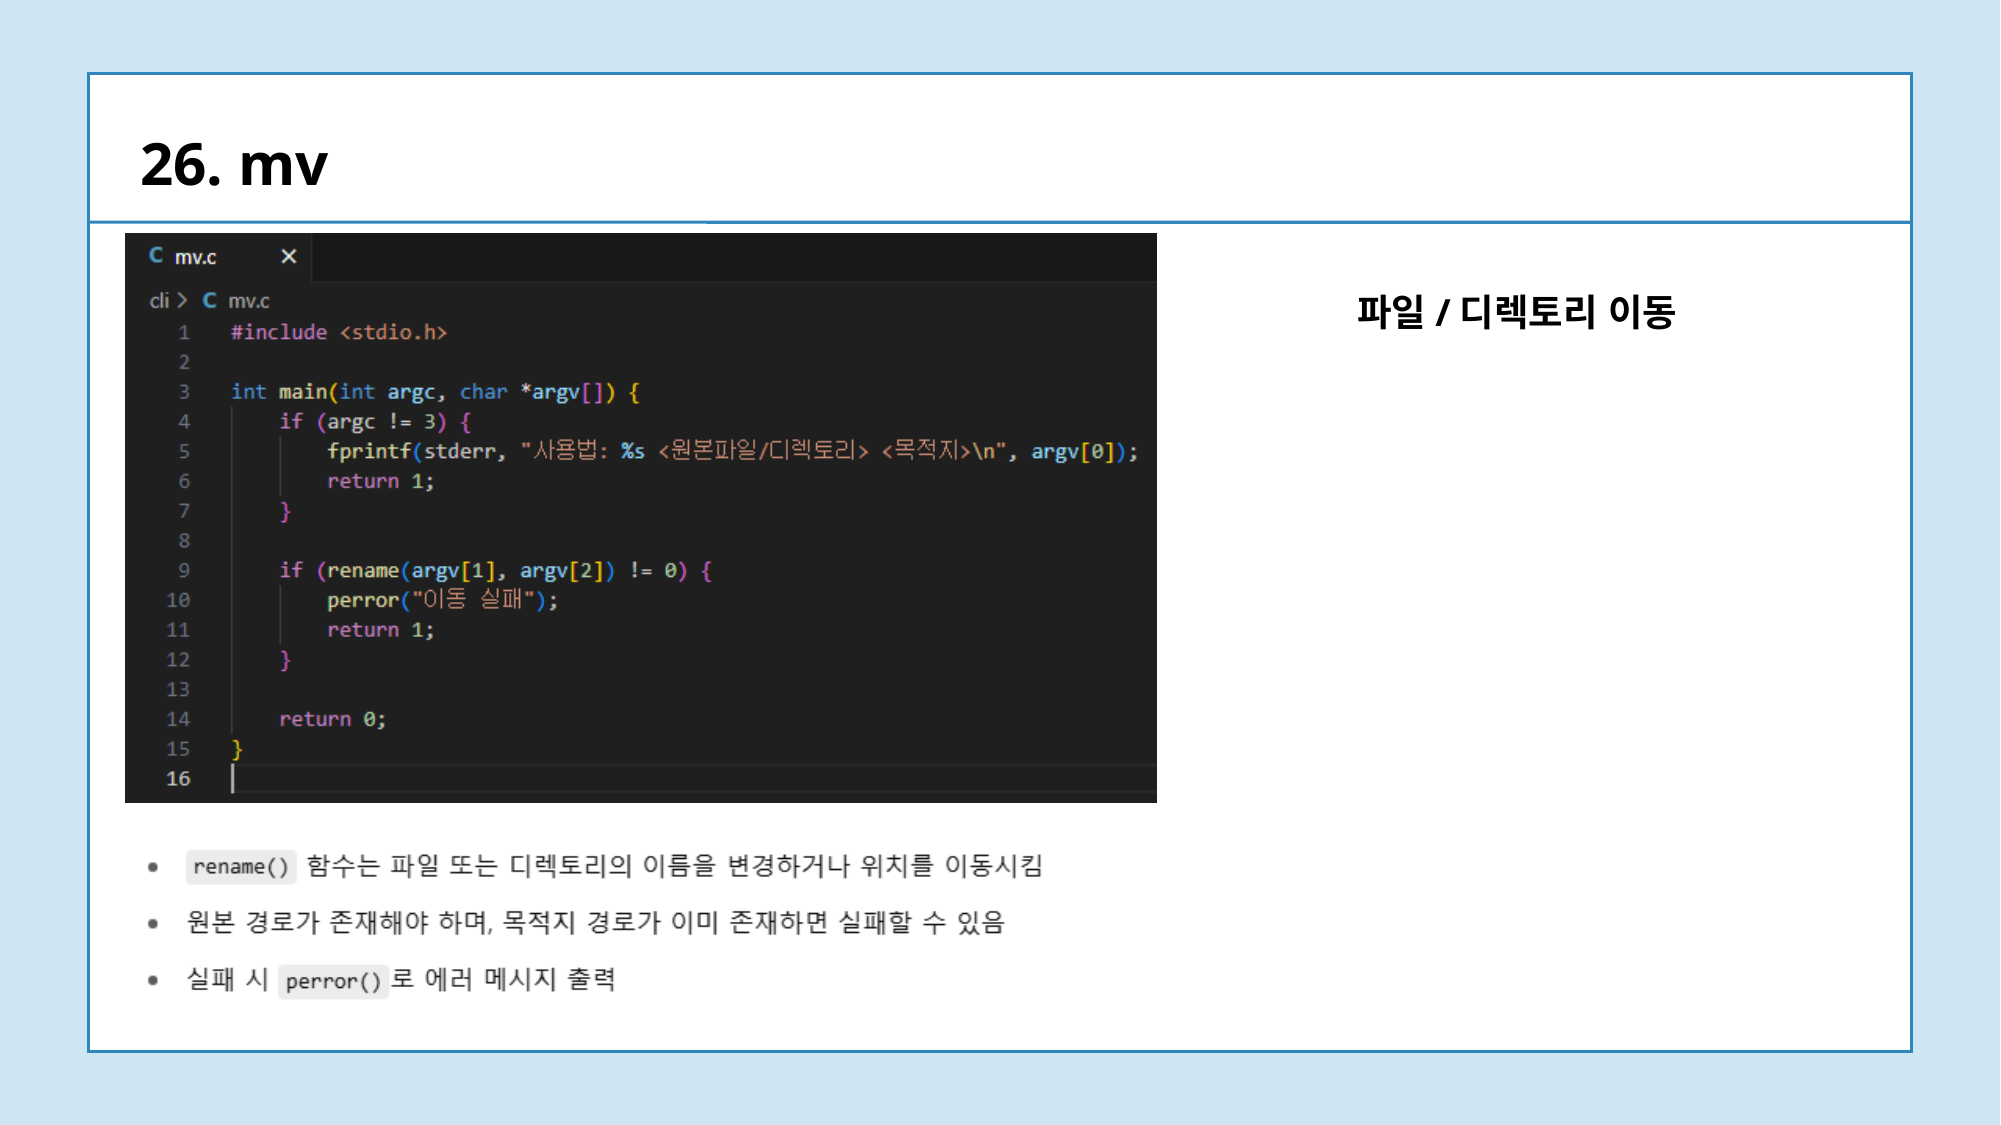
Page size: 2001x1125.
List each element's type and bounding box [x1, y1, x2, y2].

text_box [88, 73, 1912, 1052]
picture [124, 232, 1157, 803]
picture [125, 835, 1061, 1031]
